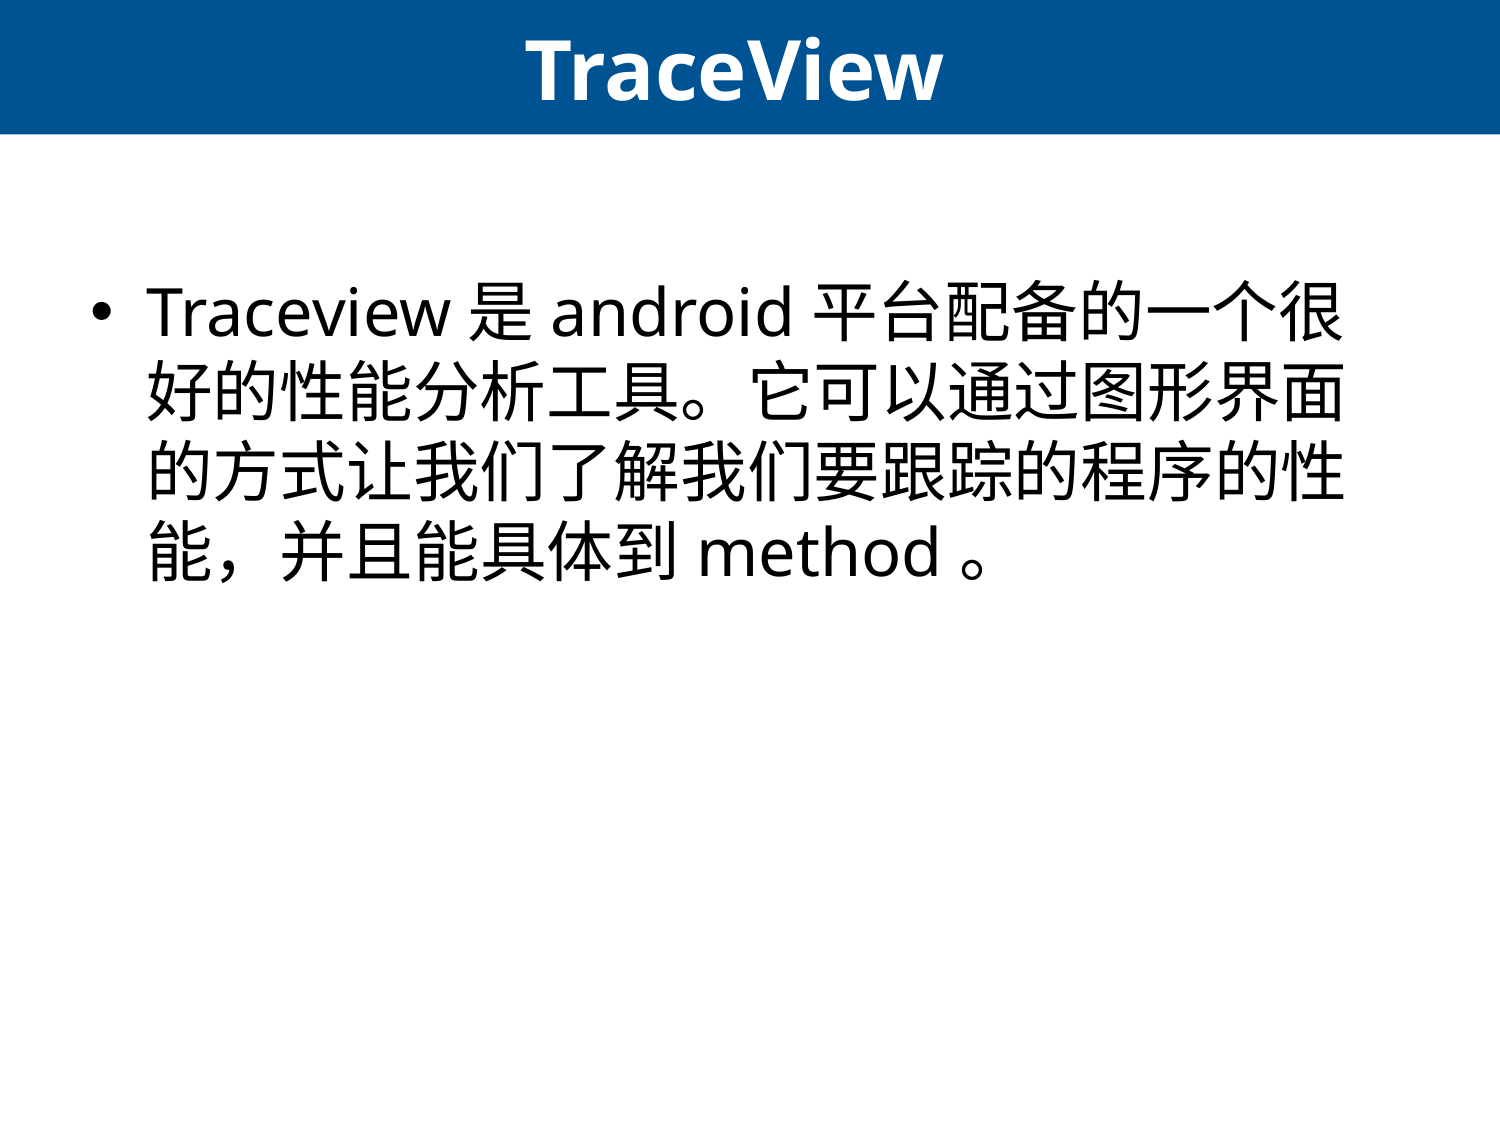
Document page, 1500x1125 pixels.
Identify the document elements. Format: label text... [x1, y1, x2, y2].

title TraceView [0, 0, 1471, 135]
list Traceview是android平台配备的一个很好的性能分析工具。它可以通过图形界面的方式让我们了解我们要跟踪的程序的性能，并且能具体到method。 [75, 262, 1425, 1005]
